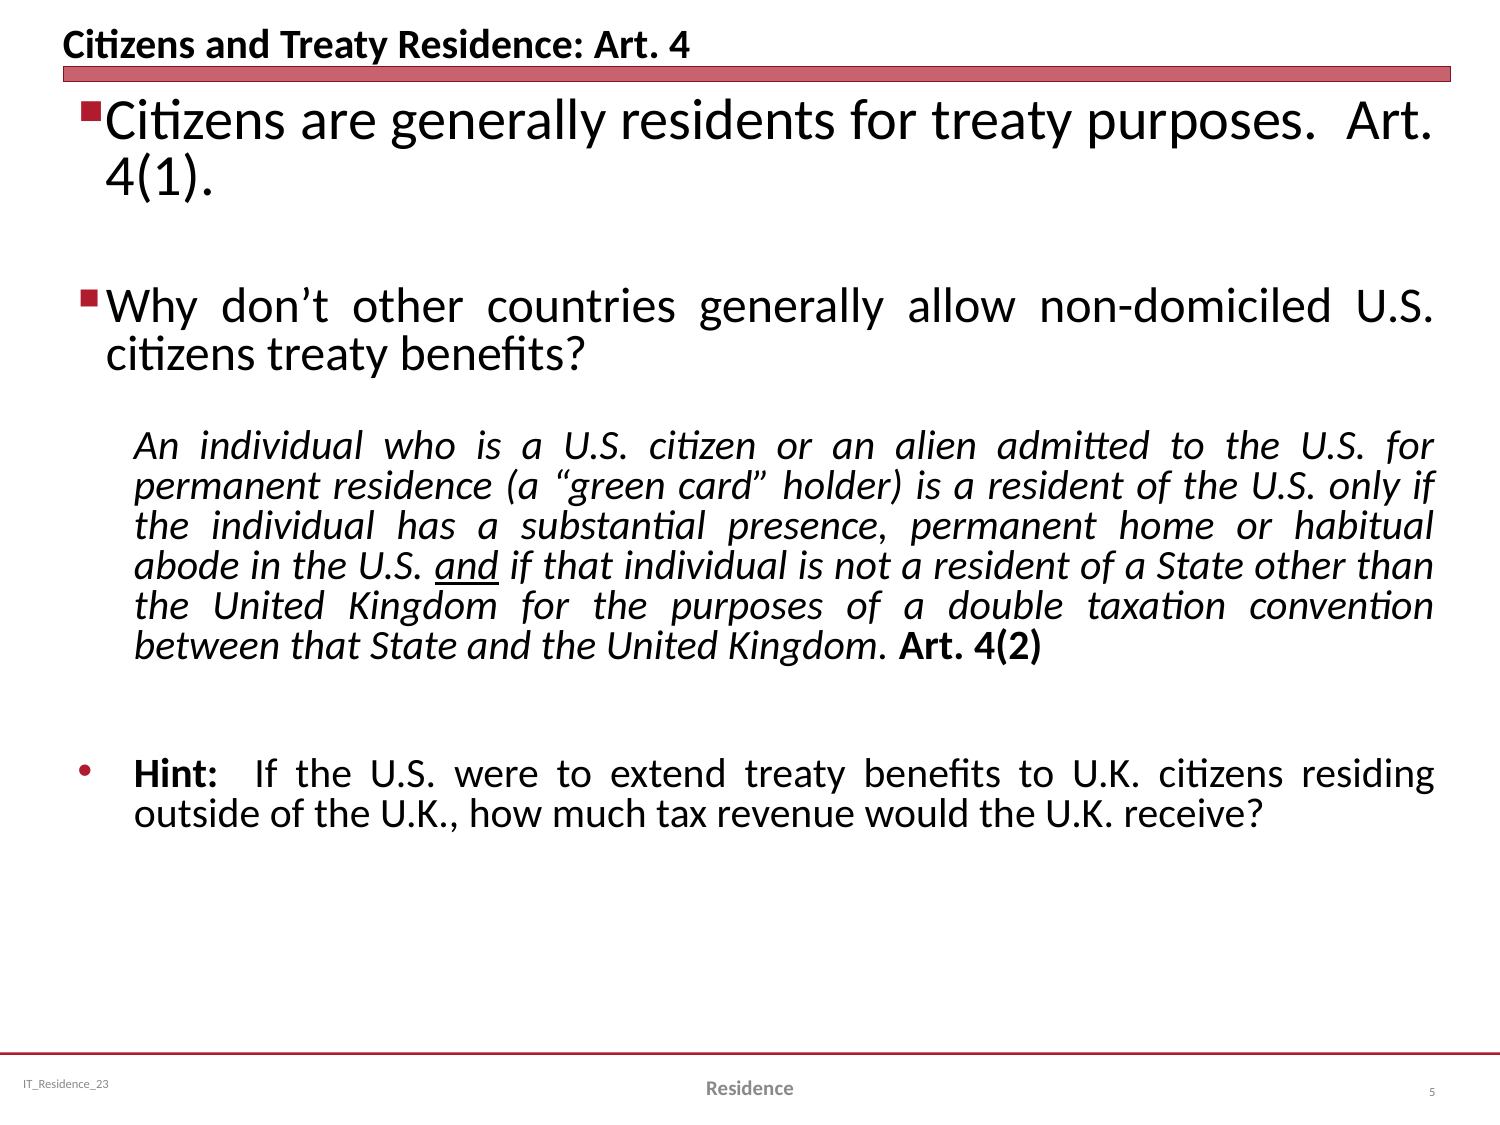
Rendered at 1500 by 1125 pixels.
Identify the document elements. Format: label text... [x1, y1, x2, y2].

title Citizens and Treaty Residence: Art. 4 [62, 6, 1451, 67]
footer Residence [512, 1056, 988, 1117]
list Citizens are generally residents for treaty purposes. Art. 4(1). Why don’t other countries generally allow non-domiciled U.S. citizens treaty benefits? An individual who is a U.S. citizen or an alien admitted to the U.S. for permanent residence (a “green card” holder) is a resident of the U.S. only if the individual has a substantial presence, permanent home or habitual abode in the U.S. and if that individual is not a resident of a State other than the United Kingdom for the purposes of a double taxation convention between that State and the United Kingdom. Art. 4(2) Hint: If the U.S. were to extend treaty benefits to U.K. citizens residing outside of the U.K., how much tax revenue would the U.K. receive? [63, 87, 1451, 1041]
slide_number 5 [1375, 1061, 1451, 1122]
